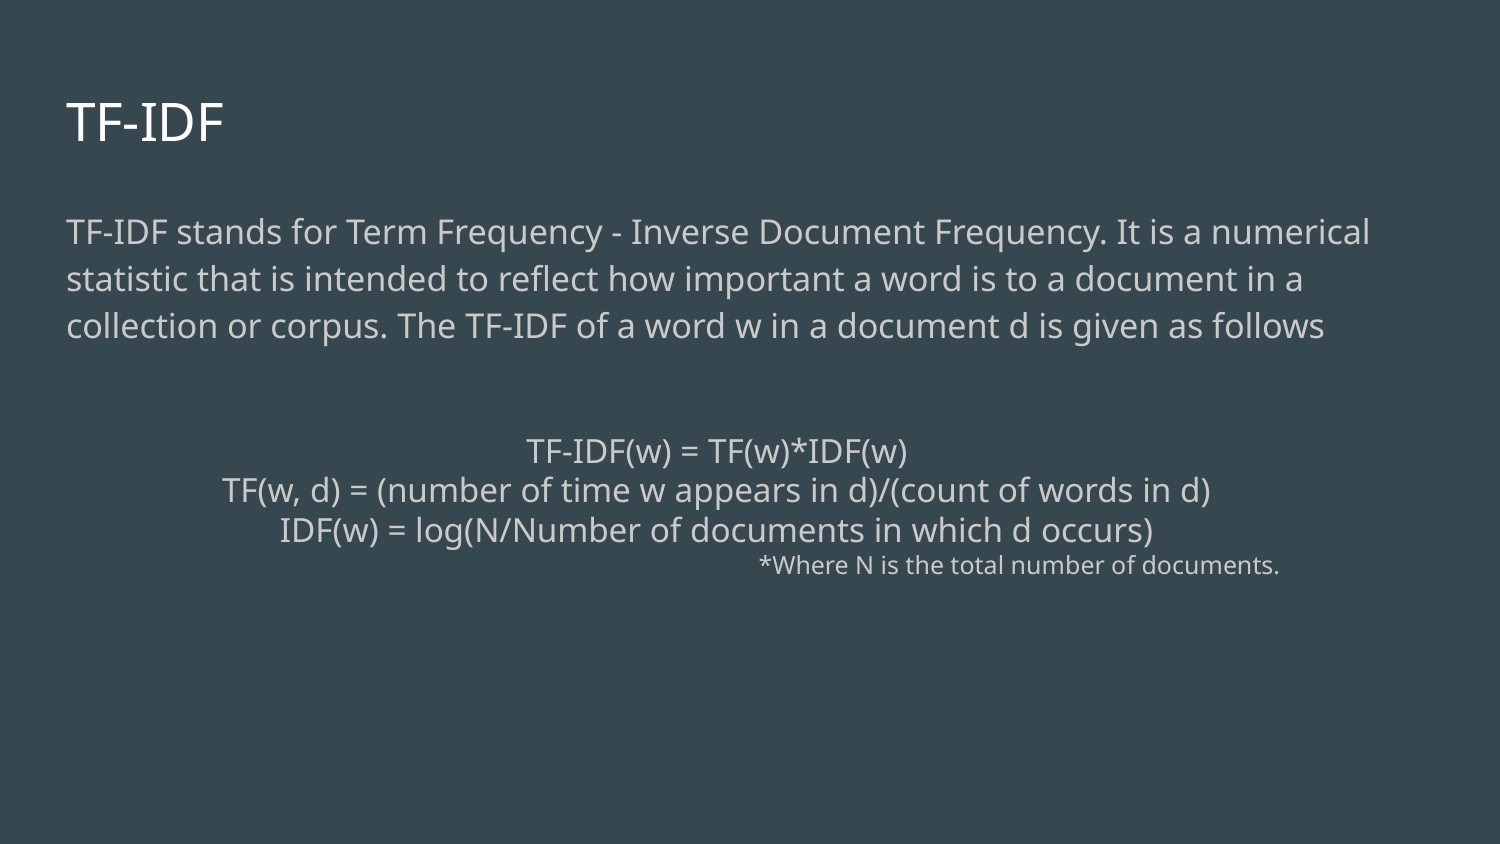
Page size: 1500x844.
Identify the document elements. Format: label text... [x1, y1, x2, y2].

title TF-IDF [51, 72, 1449, 167]
list TF-IDF stands for Term Frequency - Inverse Document Frequency. It is a numerical statistic that is intended to reflect how important a word is to a document in a collection or corpus. The TF-IDF of a word w in a document d is given as follows [51, 189, 1449, 391]
text_box TF-IDF(w) = TF(w)*IDF(w) TF(w, d) = (number of time w appears in d)/(count of words in d) IDF(w) = log(N/Number of documents in which d occurs) *Where N is the total number of documents. [138, 414, 1296, 595]
